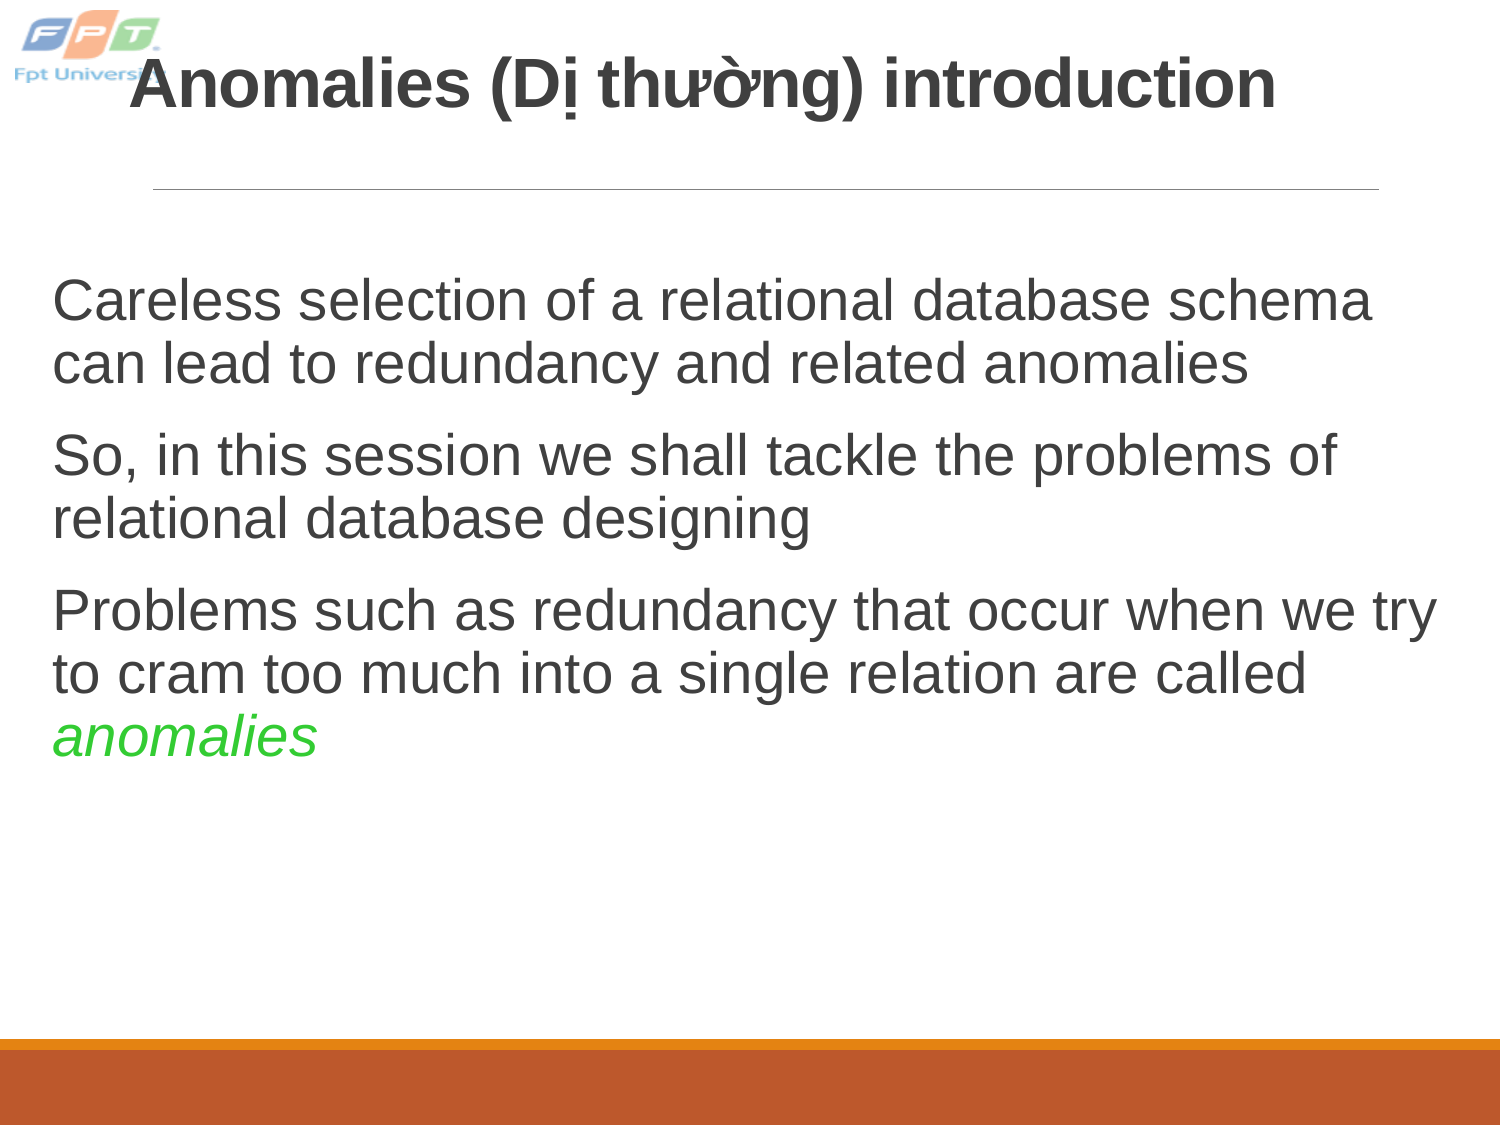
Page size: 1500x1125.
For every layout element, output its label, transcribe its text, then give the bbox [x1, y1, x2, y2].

title 3NF decomposition algorithm – self studying [15, 10, 166, 83]
list Careless selection of a relational database schema can lead to redundancy and related anomalies So, in this session we shall tackle the problems of relational database designing Problems such as redundancy that occur when we try to cram too much into a single relation are called anomalies [37, 262, 1463, 1000]
title Anomalies (Dị thường) introduction [112, 42, 1294, 131]
